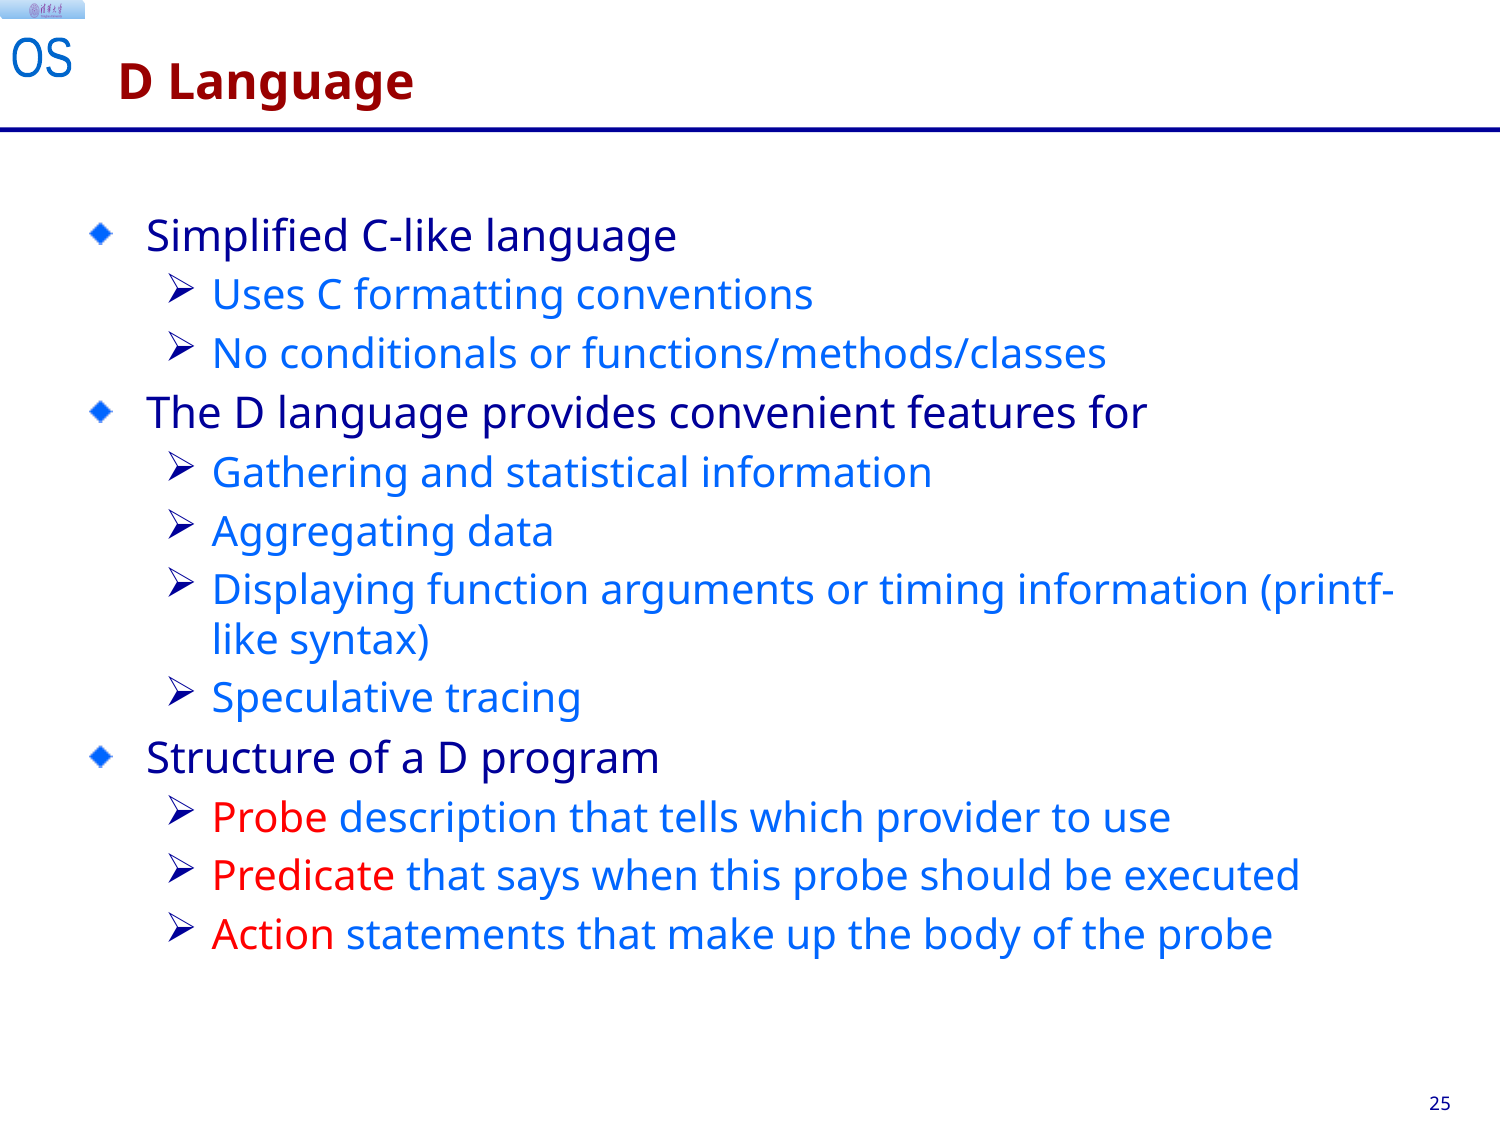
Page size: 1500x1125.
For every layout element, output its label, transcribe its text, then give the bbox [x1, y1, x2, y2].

picture [89, 399, 113, 423]
picture [0, 0, 85, 19]
title D Language [102, 18, 1409, 118]
picture [89, 221, 113, 245]
picture [89, 744, 113, 768]
list Simplified C-like language Uses C formatting conventions No conditionals or functions/methods/classes The D language provides convenient features for Gathering and statistical information Aggregating data Displaying function arguments or timing information (printf-like syntax) Speculative tracing Structure of a D program Probe description that tells which provider to use Predicate that says when this probe should be executed Action statements that make up the body of the probe [74, 199, 1426, 1007]
